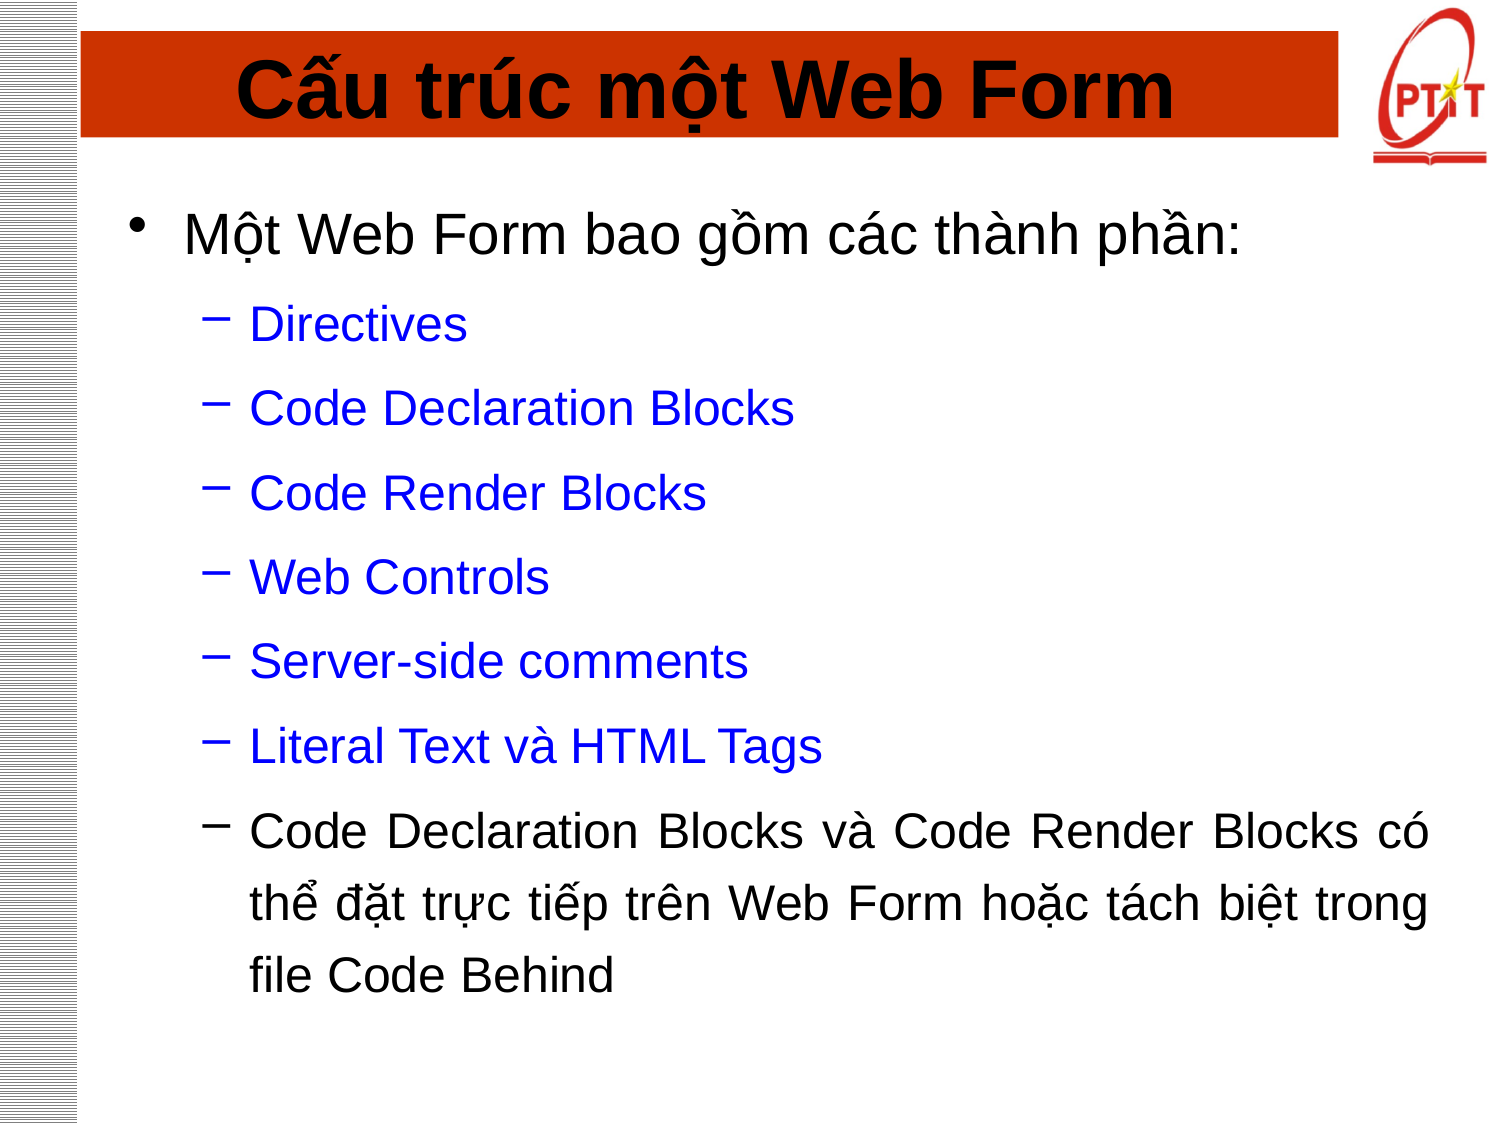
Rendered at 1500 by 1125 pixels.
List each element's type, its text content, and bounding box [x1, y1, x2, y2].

title Cấu trúc một Web Form [75, 27, 1338, 133]
list Một Web Form bao gồm các thành phần: Directives Code Declaration Blocks Code Render Blocks Web Controls Server-side comments Literal Text và HTML Tags Code Declaration Blocks và Code Render Blocks có thể đặt trực tiếp trên Web Form hoặc tách biệt trong file Code Behind [112, 174, 1446, 1031]
picture [1373, 0, 1489, 167]
